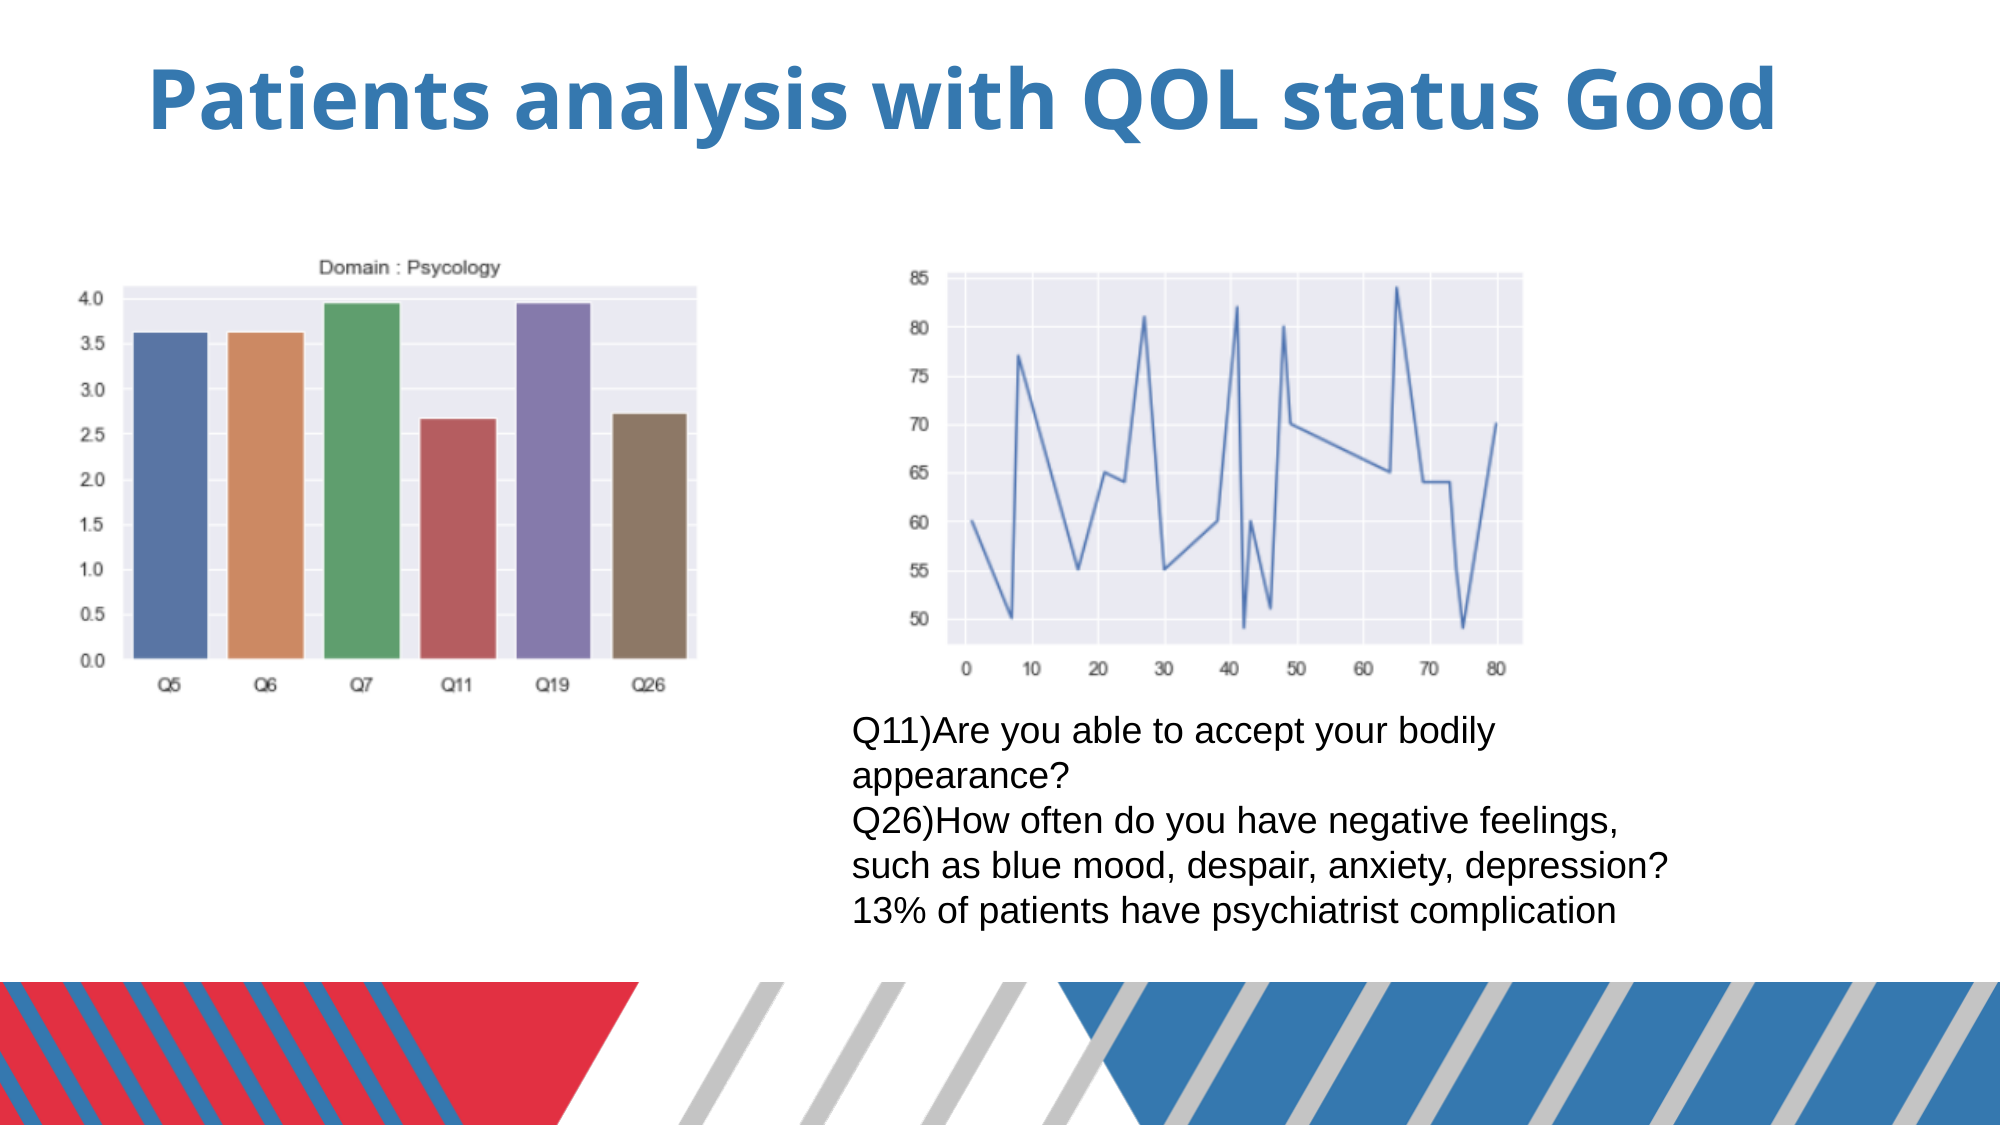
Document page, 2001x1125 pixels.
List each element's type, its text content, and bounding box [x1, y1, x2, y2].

picture [0, 982, 2000, 1125]
title Patients analysis with QOL status Good [131, 50, 1869, 157]
text_box Q11)Are you able to accept your bodily appearance? Q26)How often do you have negative feelings, such as blue mood, despair, anxiety, depression? 13% of patients have psychiatrist complication [837, 698, 1687, 939]
picture [44, 250, 742, 715]
picture [871, 245, 1607, 713]
